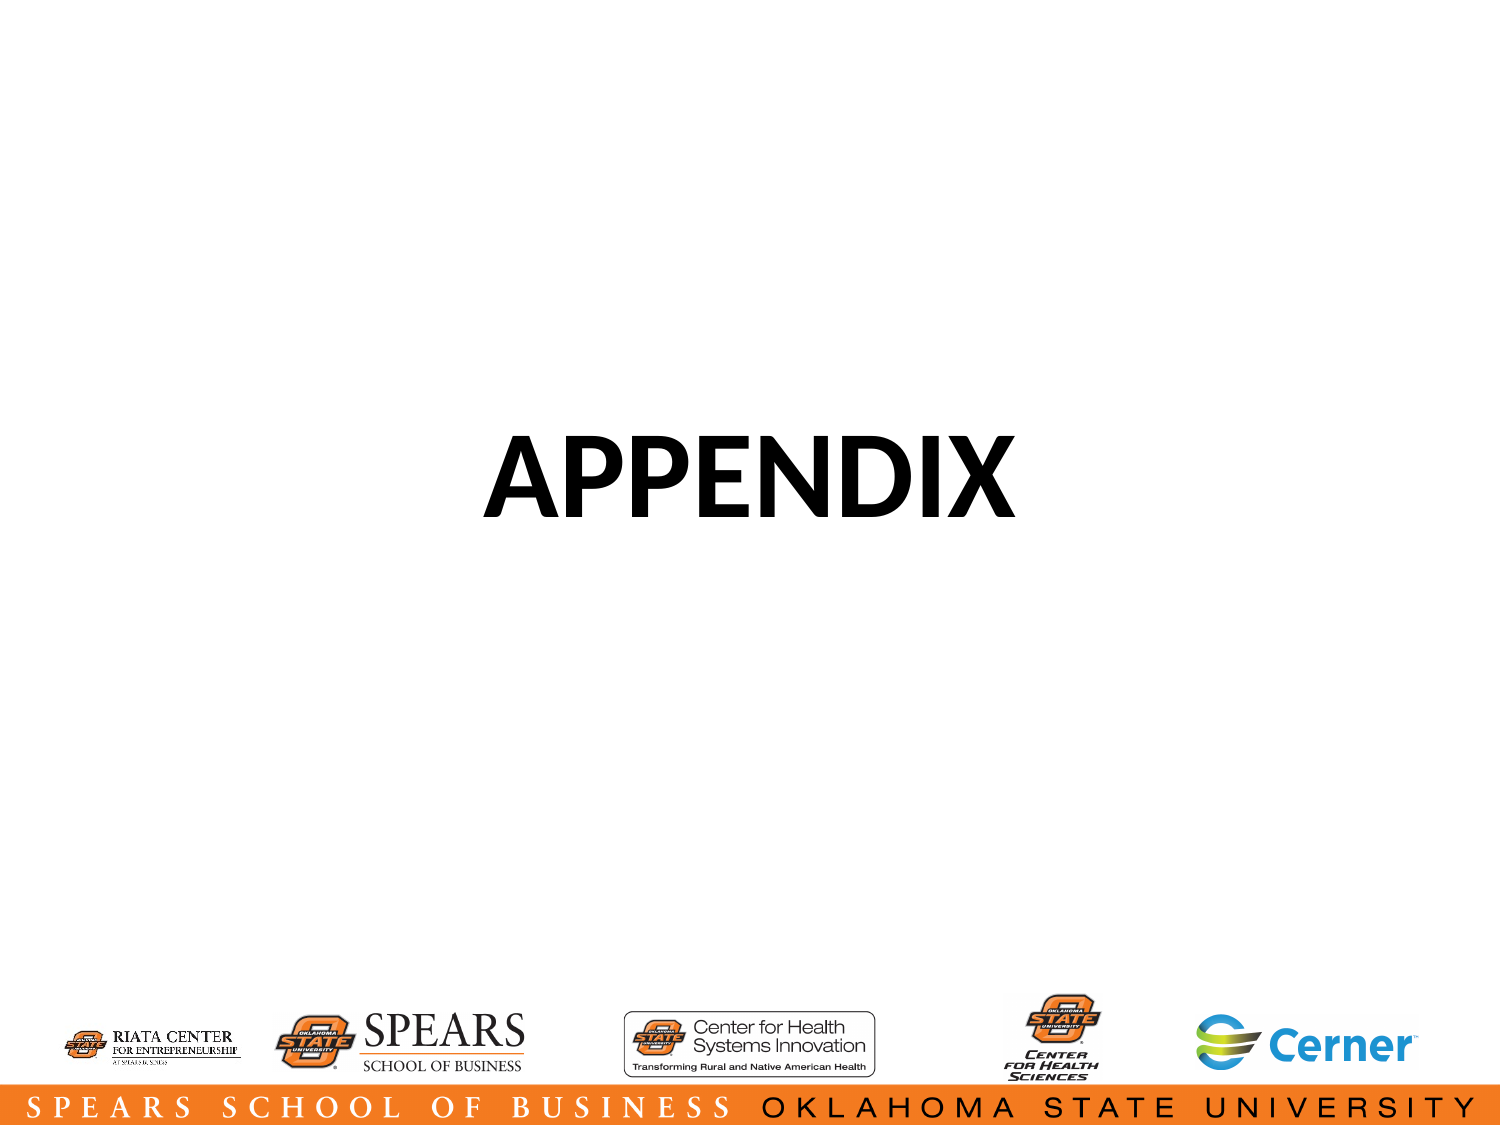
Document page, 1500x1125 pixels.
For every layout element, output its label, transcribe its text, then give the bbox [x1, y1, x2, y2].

picture [0, 1083, 1500, 1125]
picture [51, 1002, 248, 1081]
title APPENDIX [75, 384, 1425, 550]
